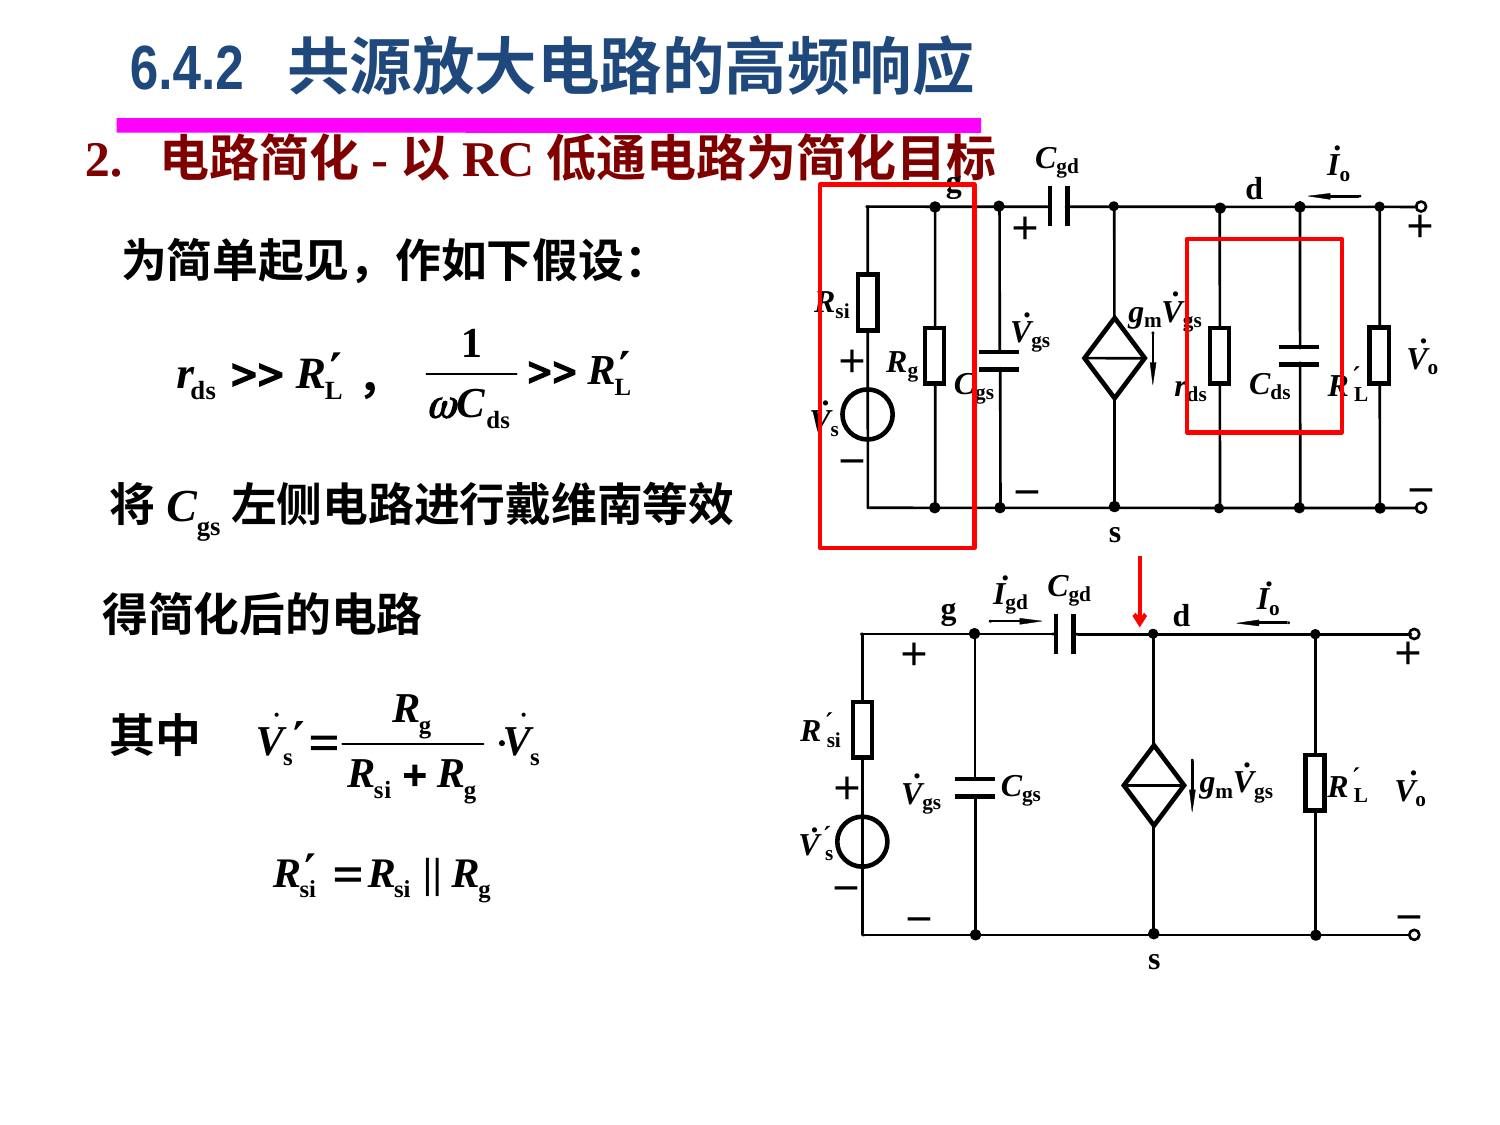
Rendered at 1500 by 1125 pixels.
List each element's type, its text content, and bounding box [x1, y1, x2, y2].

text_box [253, 680, 548, 813]
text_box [264, 844, 498, 912]
text_box 2. 电路简化-以RC低通电路为简化目标 [69, 119, 798, 195]
text_box 将Cgs左侧电路进行戴维南等效 [94, 442, 795, 549]
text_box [168, 343, 337, 411]
text_box 为简单起见，作如下假设： [106, 207, 795, 295]
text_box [791, 550, 1437, 984]
text_box 其中 [94, 699, 248, 769]
title 6.4.2 共源放大电路的高频响应 [115, 11, 1410, 118]
text_box 得简化后的电路 [87, 556, 786, 649]
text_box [800, 119, 1447, 556]
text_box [342, 313, 639, 439]
